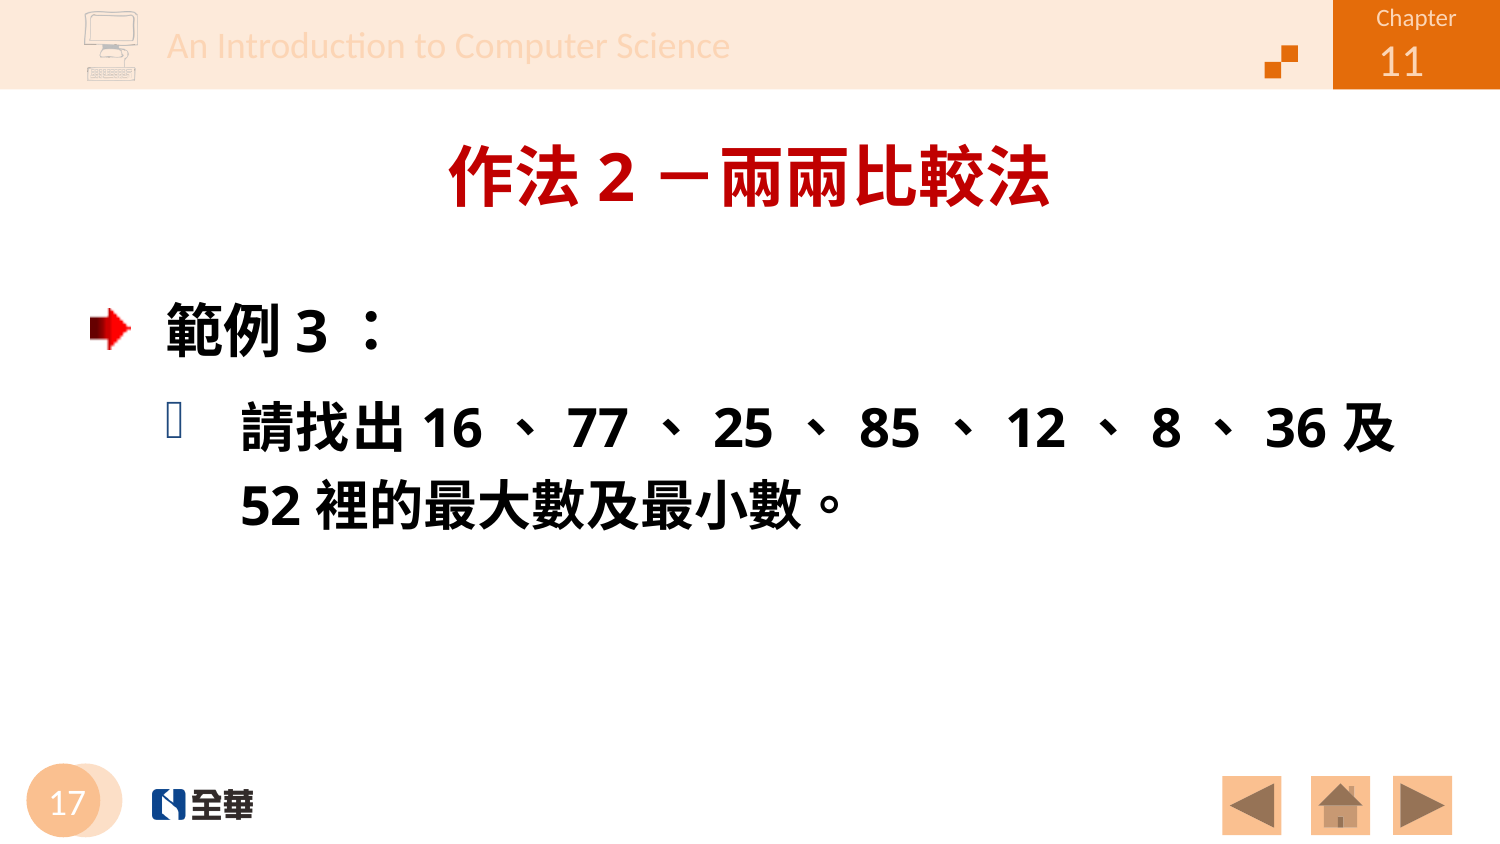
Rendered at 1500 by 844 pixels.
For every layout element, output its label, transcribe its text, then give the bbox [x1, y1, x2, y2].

picture [152, 789, 253, 820]
list 範例3： 請找出16、77、25、85、12、8、36及52裡的最大數及最小數。 [75, 272, 1425, 754]
title 作法2－兩兩比較法 [75, 104, 1425, 245]
picture [90, 308, 131, 350]
picture [84, 11, 138, 81]
